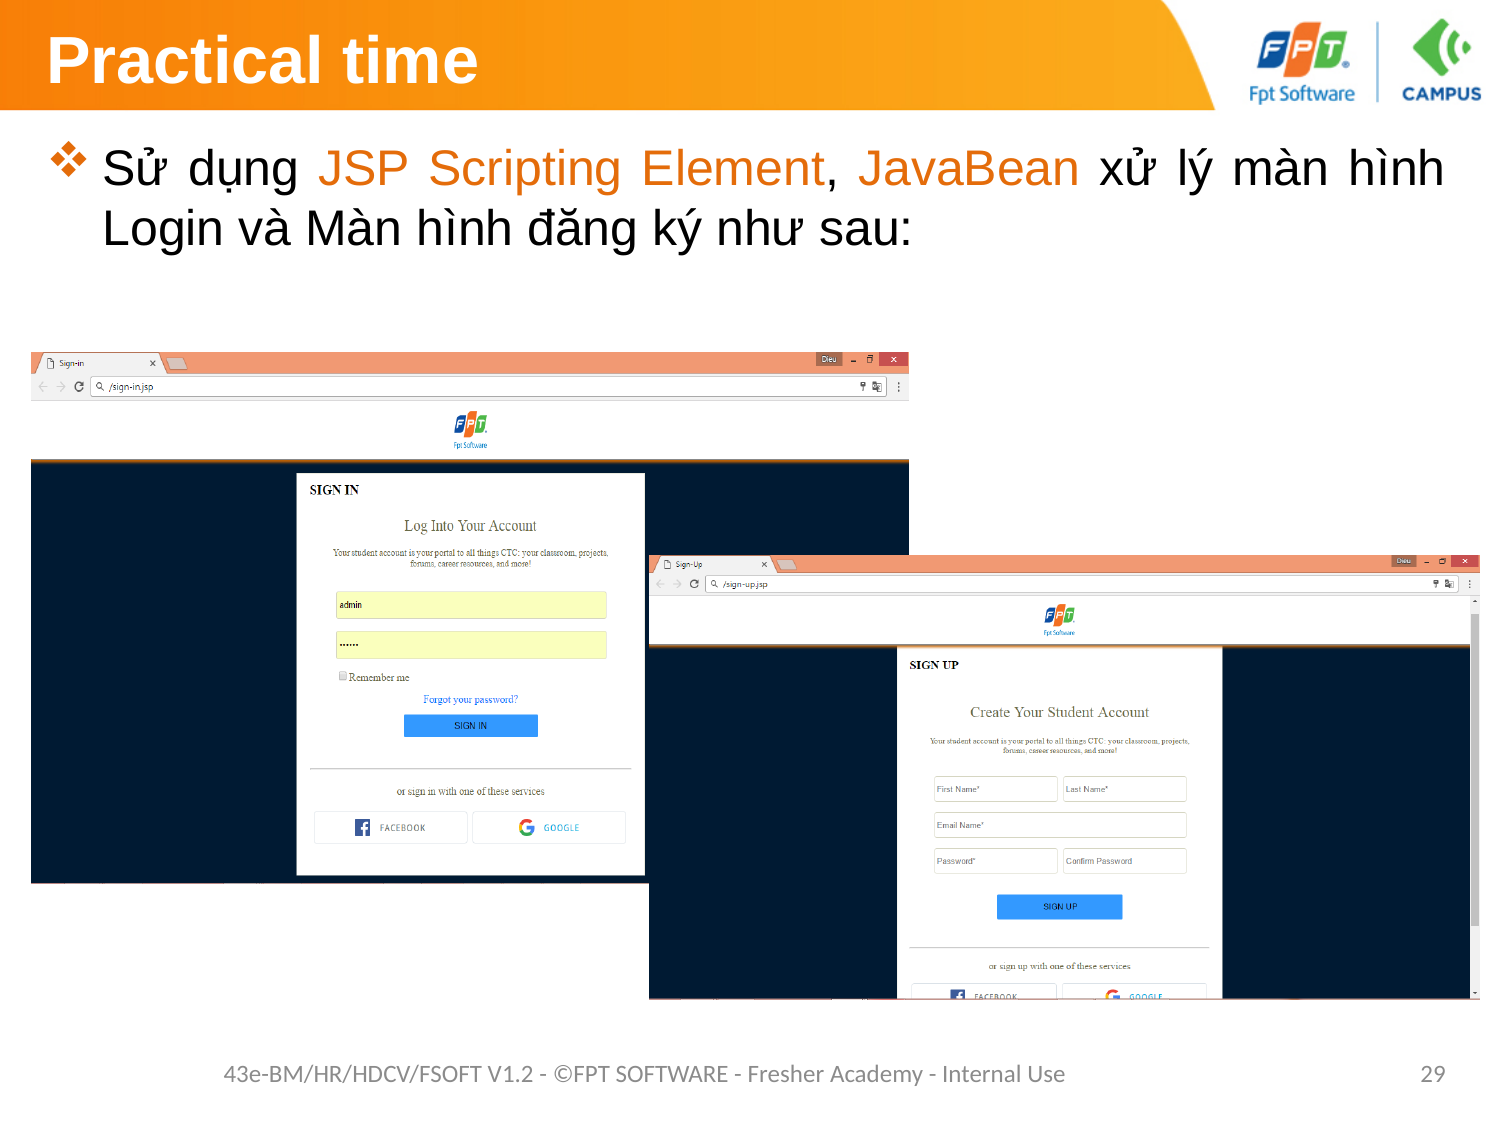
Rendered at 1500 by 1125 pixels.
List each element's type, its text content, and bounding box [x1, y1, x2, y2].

picture [0, 0, 1500, 1125]
list Sử dụng JSP Scripting Element, JavaBean xử lý màn hình Login và Màn hình đăng ký như sau: [31, 127, 1461, 554]
footer 43e-BM/HR/HDCV/FSOFT V1.2 - ©FPT SOFTWARE - Fresher Academy - Internal Use [31, 1042, 1260, 1103]
list Sử dụng JSP Scripting Element, JavaBean xử lý màn hình Login và Màn hình đăng ký như sau: [31, 891, 1461, 1020]
title Practical time [31, 3, 1461, 111]
slide_number 29 [1329, 1042, 1461, 1103]
